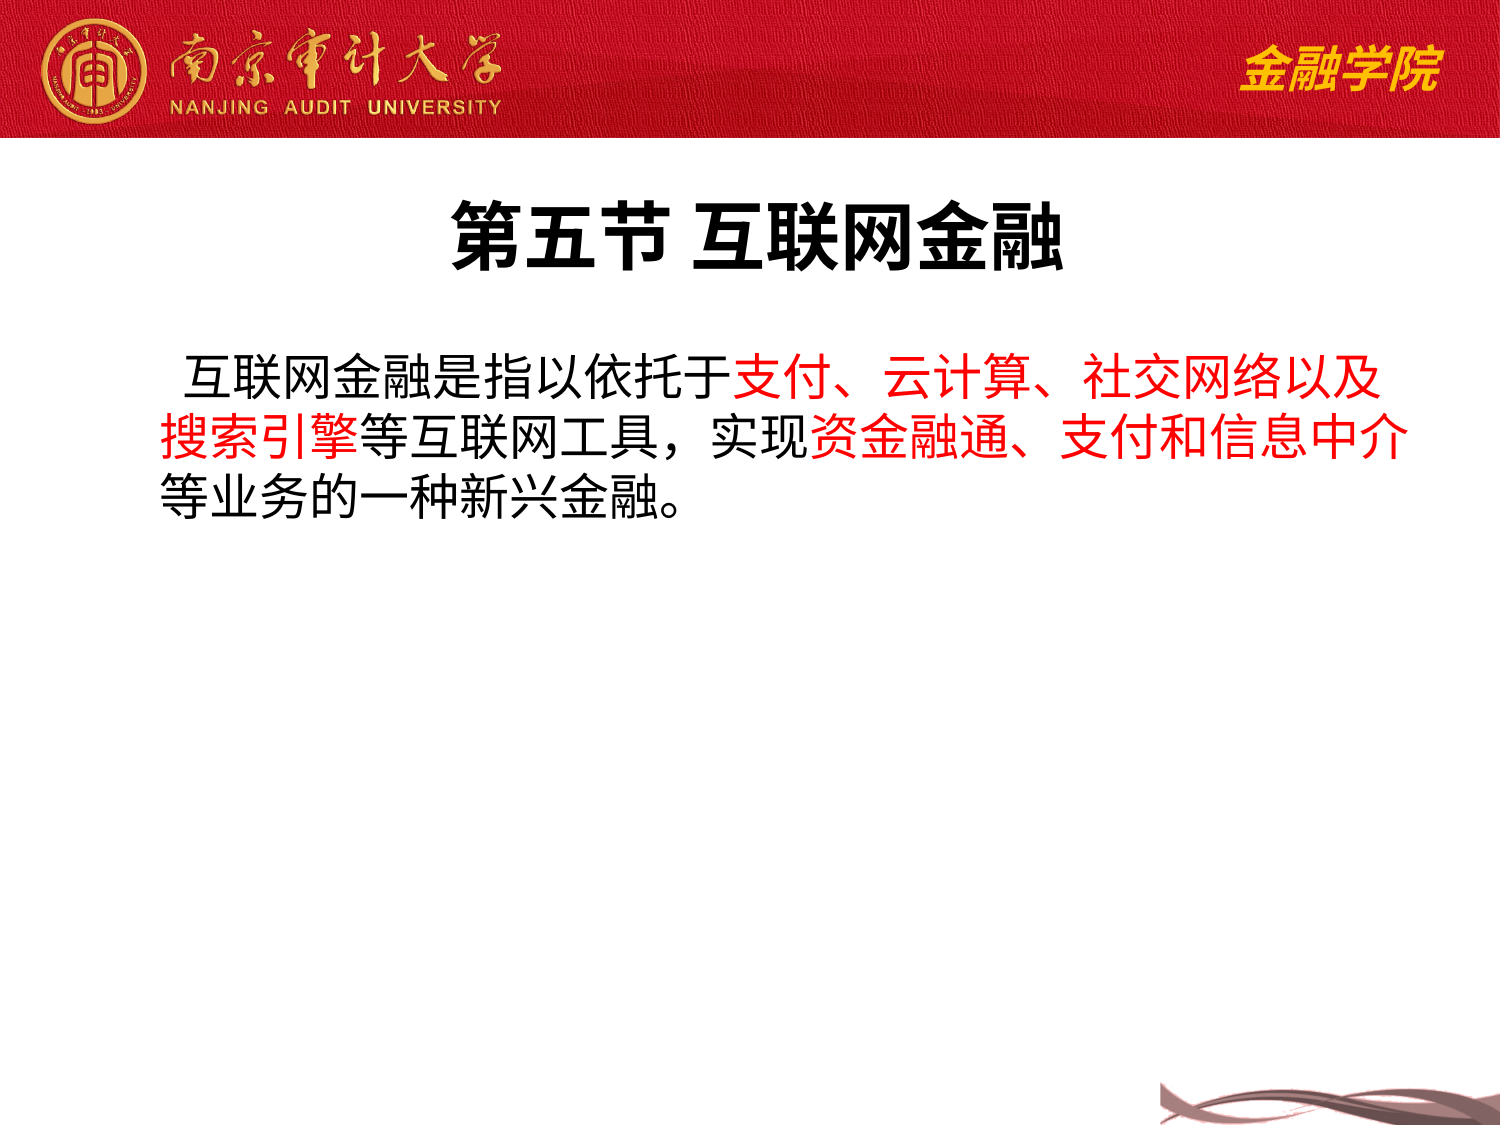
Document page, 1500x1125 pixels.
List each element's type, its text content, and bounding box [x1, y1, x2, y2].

picture [0, 0, 1500, 153]
title 第五节 互联网金融 [82, 140, 1432, 329]
list 互联网金融是指以依托于支付、云计算、社交网络以及搜索引擎等互联网工具，实现资金融通、支付和信息中介等业务的一种新兴金融。 [88, 338, 1439, 1081]
